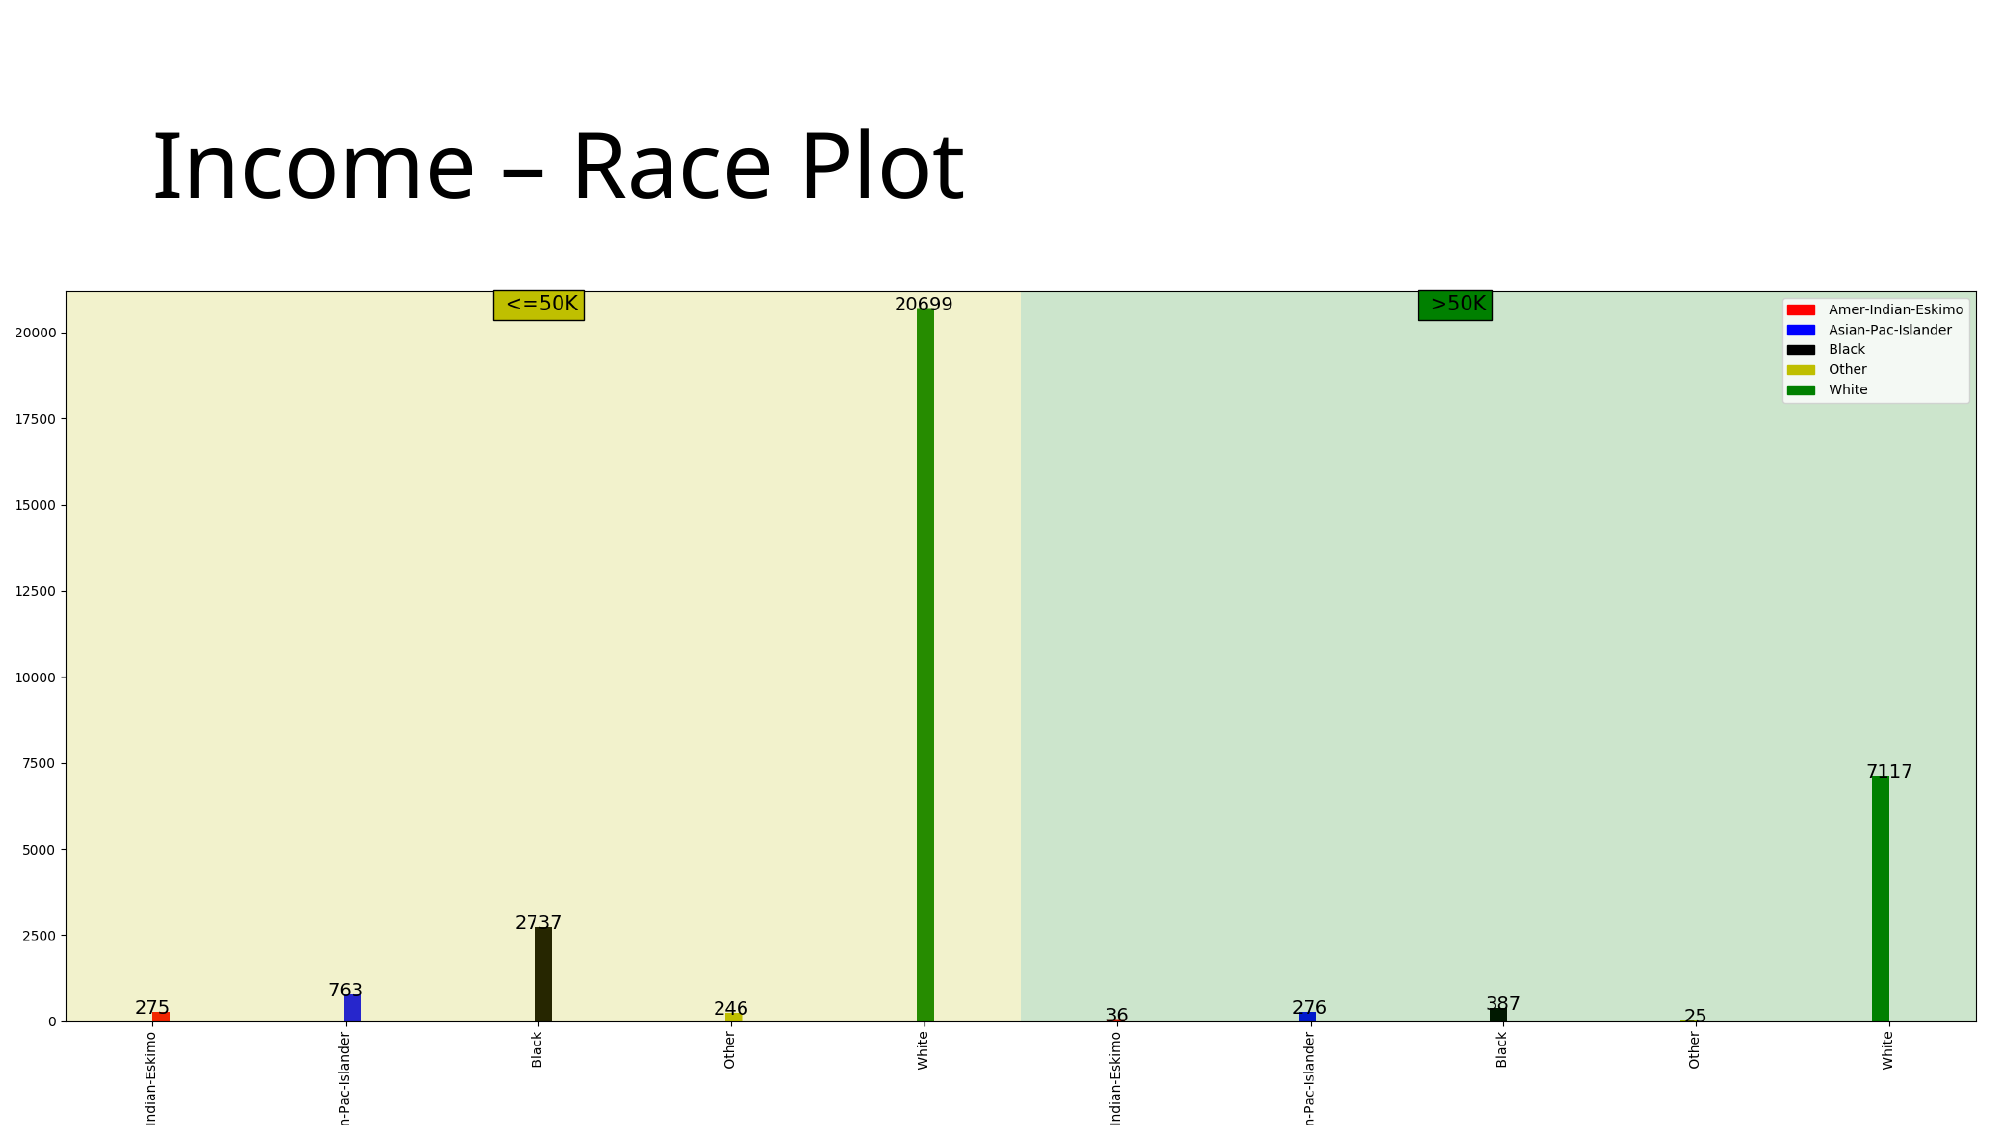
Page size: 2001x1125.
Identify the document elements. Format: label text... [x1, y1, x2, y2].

title Income – Race Plot [137, 59, 1863, 277]
picture [0, 277, 1999, 1125]
